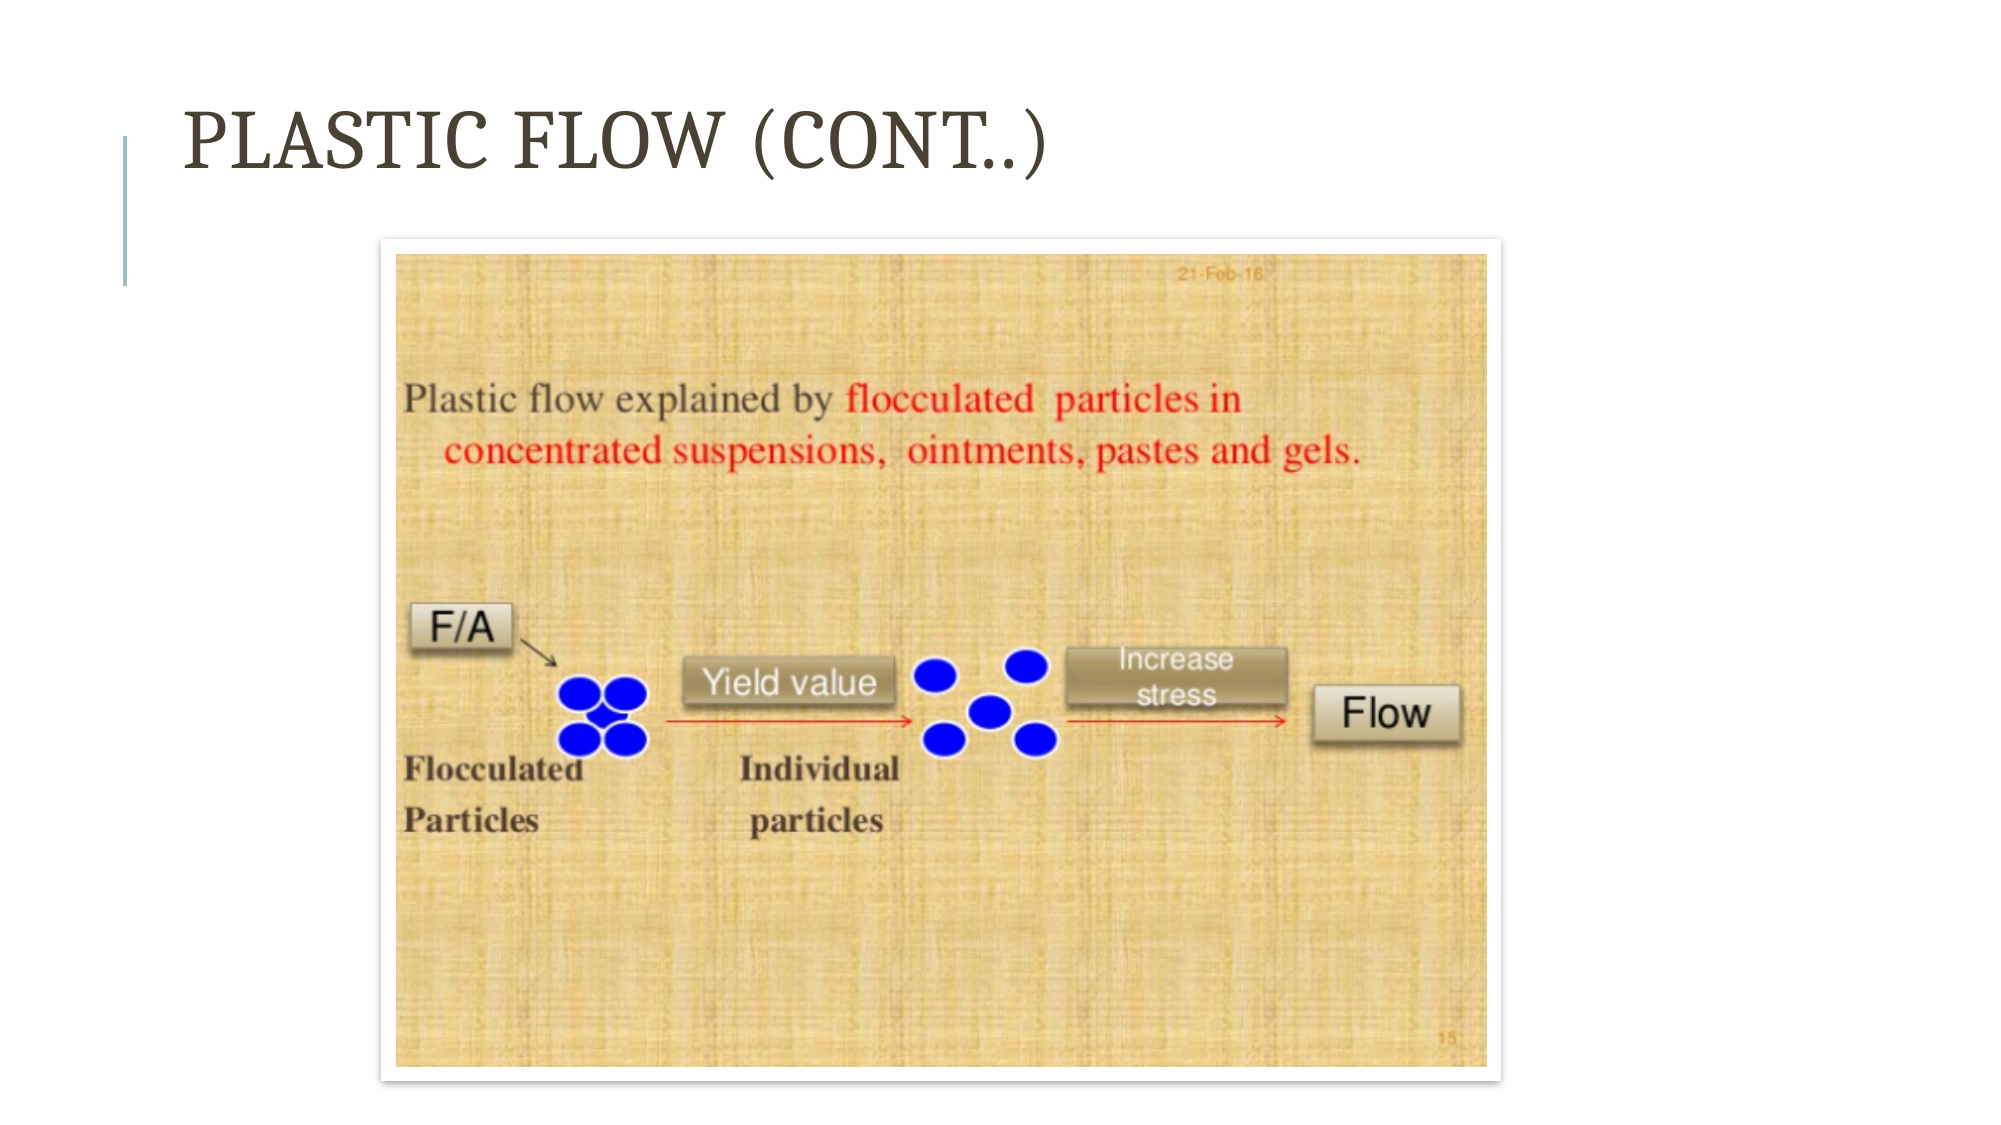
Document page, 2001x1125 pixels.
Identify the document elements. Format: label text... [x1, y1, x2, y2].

title Plastic Flow (Cont..) [168, 96, 1593, 193]
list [395, 253, 1487, 1067]
